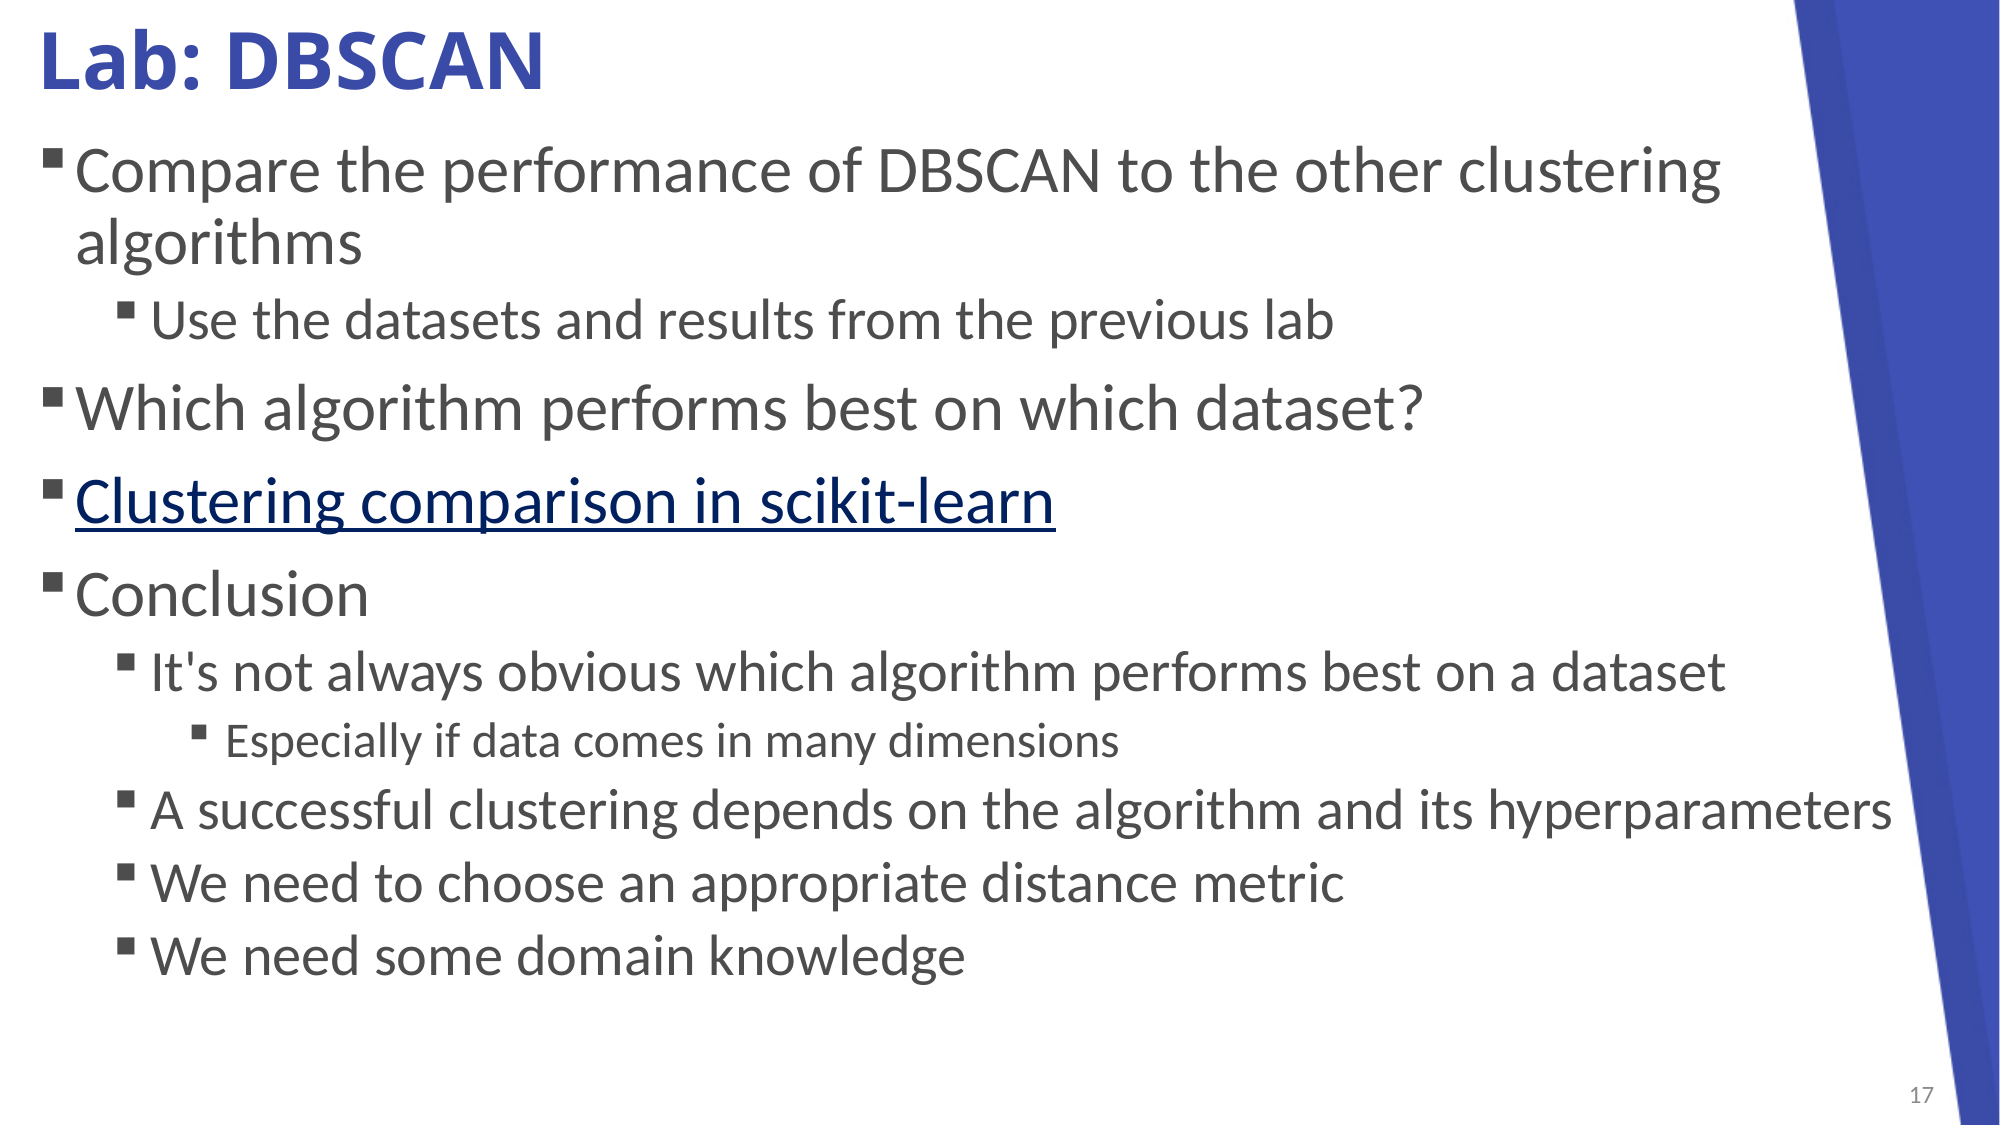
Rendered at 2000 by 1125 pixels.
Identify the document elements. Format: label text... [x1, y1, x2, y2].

title Lab: DBSCAN [22, 0, 1950, 127]
picture [0, 0, 2000, 1125]
list Compare the performance of DBSCAN to the other clustering algorithms Use the datasets and results from the previous lab Which algorithm performs best on which dataset? Clustering comparison in scikit-learn Conclusion It's not always obvious which algorithm performs best on a dataset Especially if data comes in many dimensions A successful clustering depends on the algorithm and its hyperparameters We need to choose an appropriate distance metric We need some domain knowledge [22, 127, 1950, 1103]
slide_number 17 [1849, 1063, 1950, 1124]
